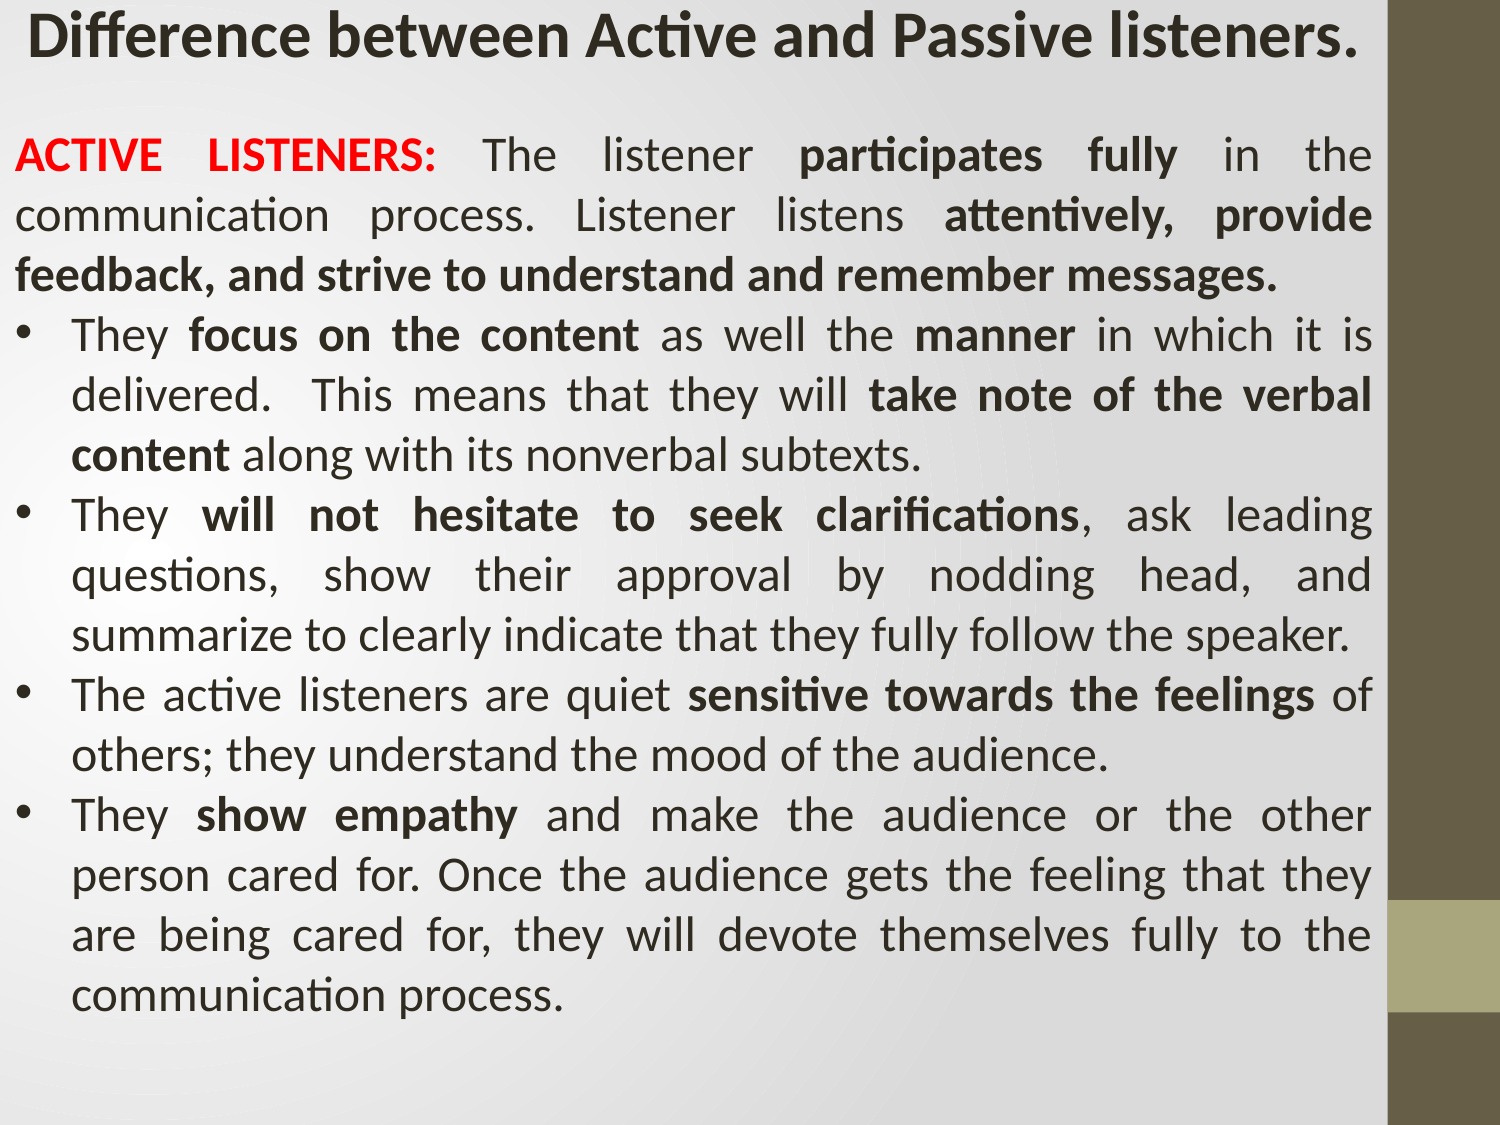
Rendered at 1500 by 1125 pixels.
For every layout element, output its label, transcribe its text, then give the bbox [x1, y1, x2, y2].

text_box Difference between Active and Passive listeners. ACTIVE LISTENERS: The listener participates fully in the communication process. Listener listens attentively, provide feedback, and strive to understand and remember messages. They focus on the content as well the manner in which it is delivered. This means that they will take note of the verbal content along with its nonverbal subtexts. They will not hesitate to seek clarifications, ask leading questions, show their approval by nodding head, and summarize to clearly indicate that they fully follow the speaker. The active listeners are quiet sensitive towards the feelings of others; they understand the mood of the audience. They show empathy and make the audience or the other person cared for. Once the audience gets the feeling that they are being cared for, they will devote themselves fully to the communication process. [0, 0, 1388, 1029]
